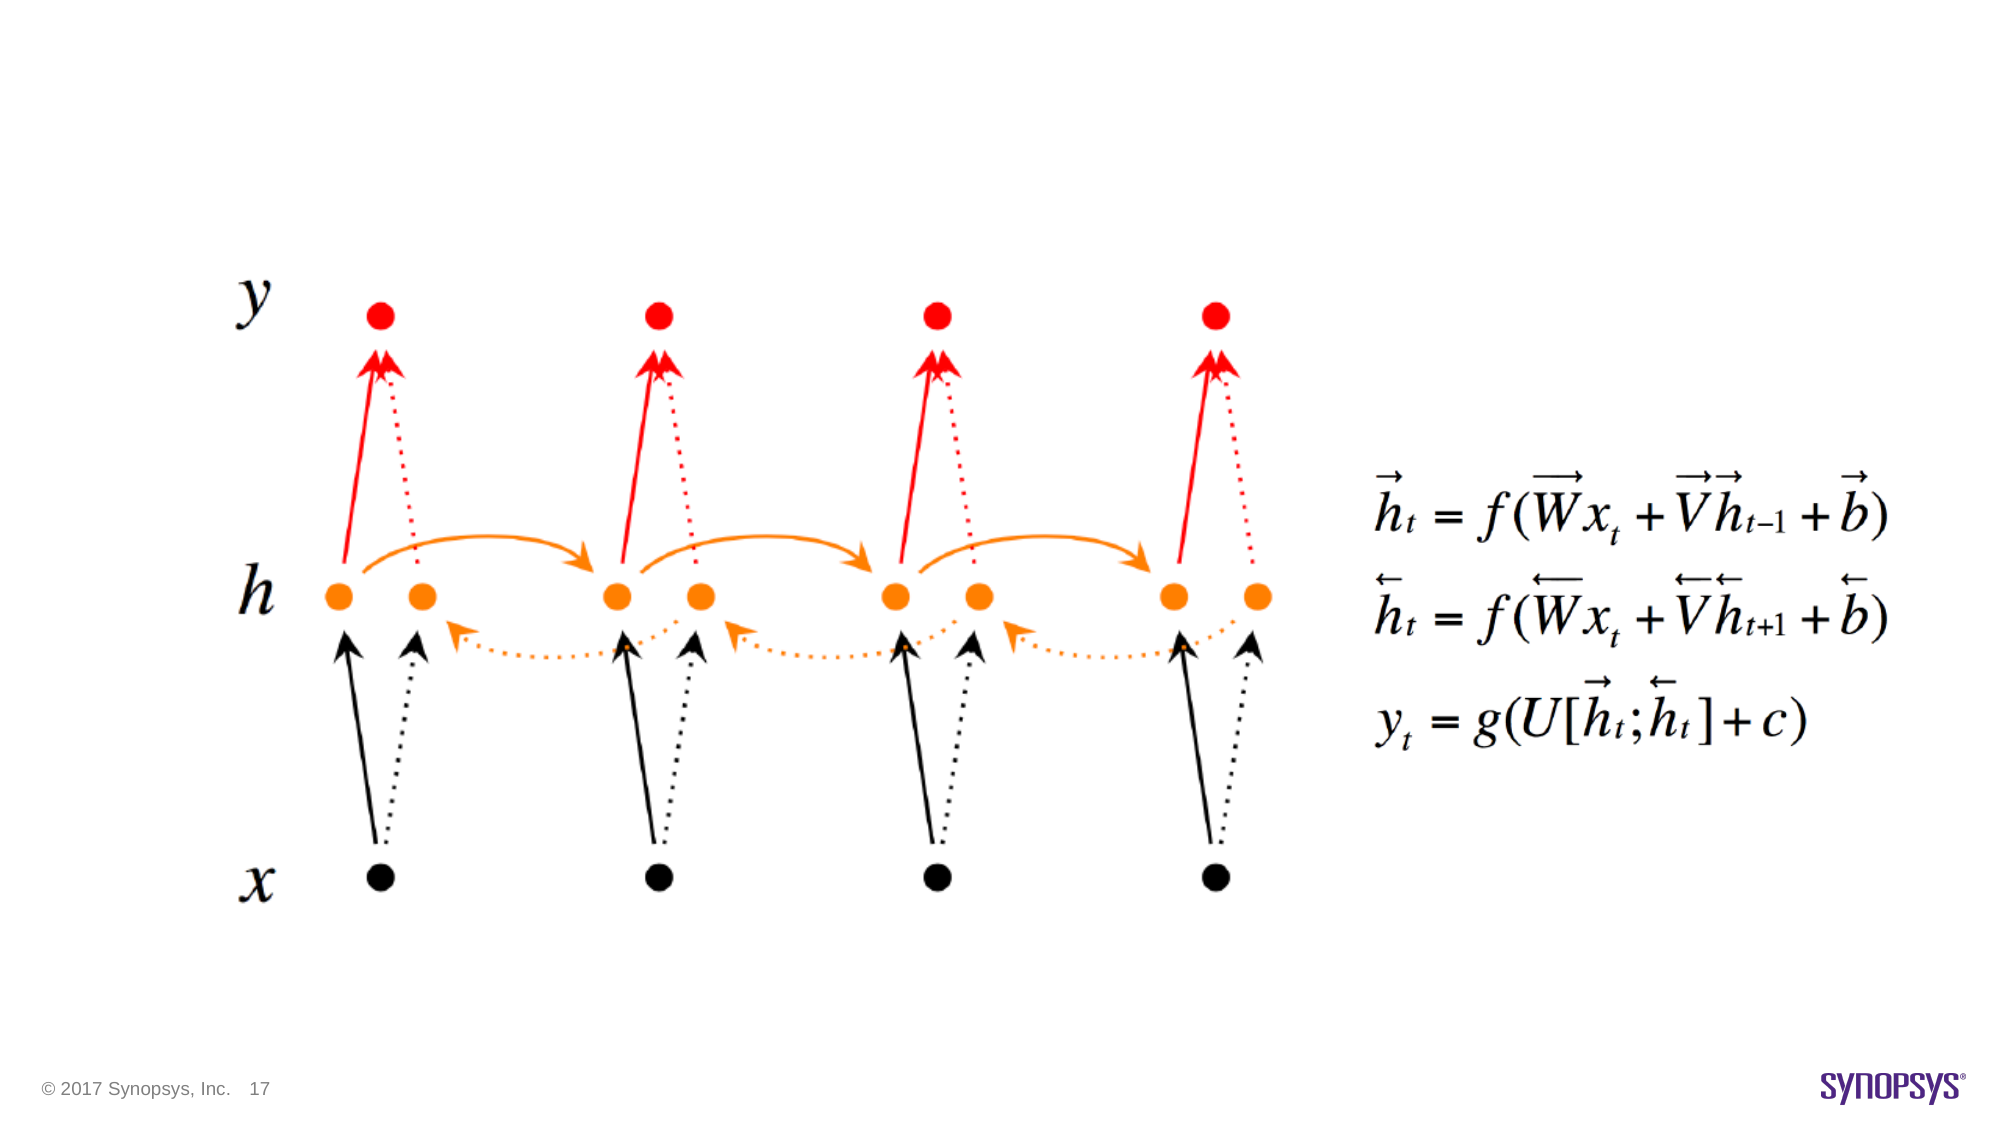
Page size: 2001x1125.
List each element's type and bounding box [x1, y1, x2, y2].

picture [217, 245, 1318, 913]
picture [1340, 436, 1904, 781]
picture [1821, 1073, 1966, 1109]
